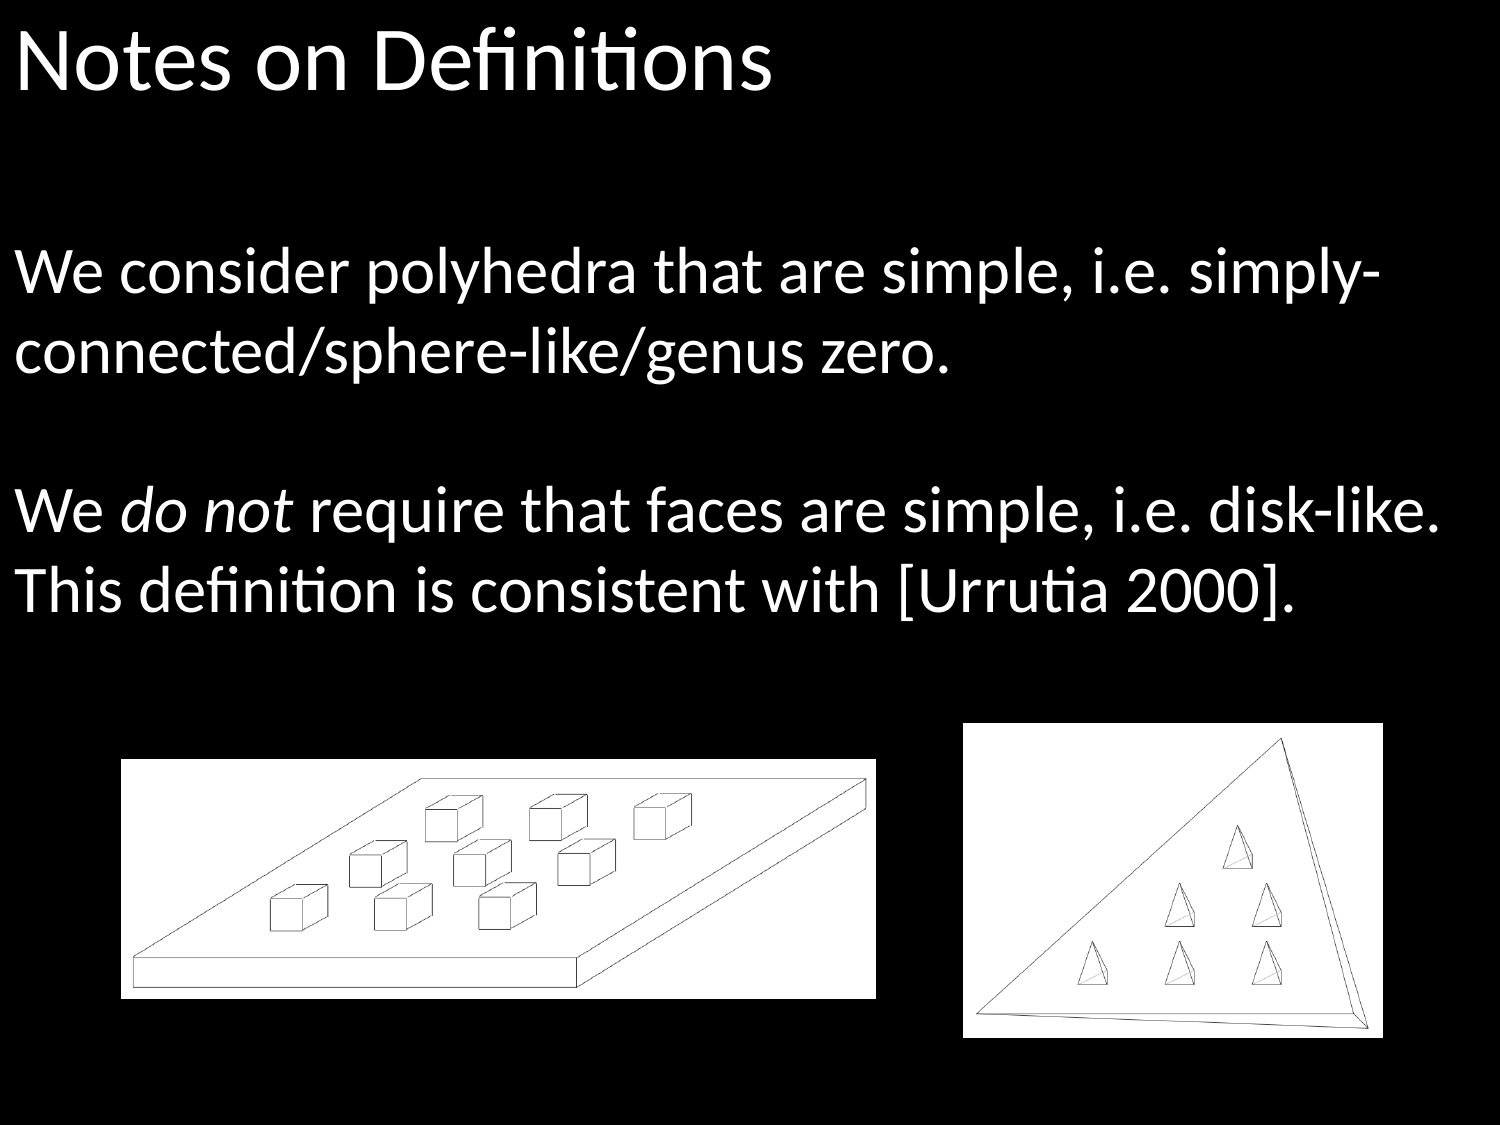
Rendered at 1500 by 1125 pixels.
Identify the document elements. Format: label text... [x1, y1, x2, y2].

text_box Notes on Definitions [0, 0, 1500, 117]
text_box We consider polyhedra that are simple, i.e. simply-connected/sphere-like/genus zero. We do not require that faces are simple, i.e. disk-like. This definition is consistent with [Urrutia 2000]. [0, 219, 1500, 634]
picture [962, 722, 1383, 1038]
picture [121, 759, 876, 999]
